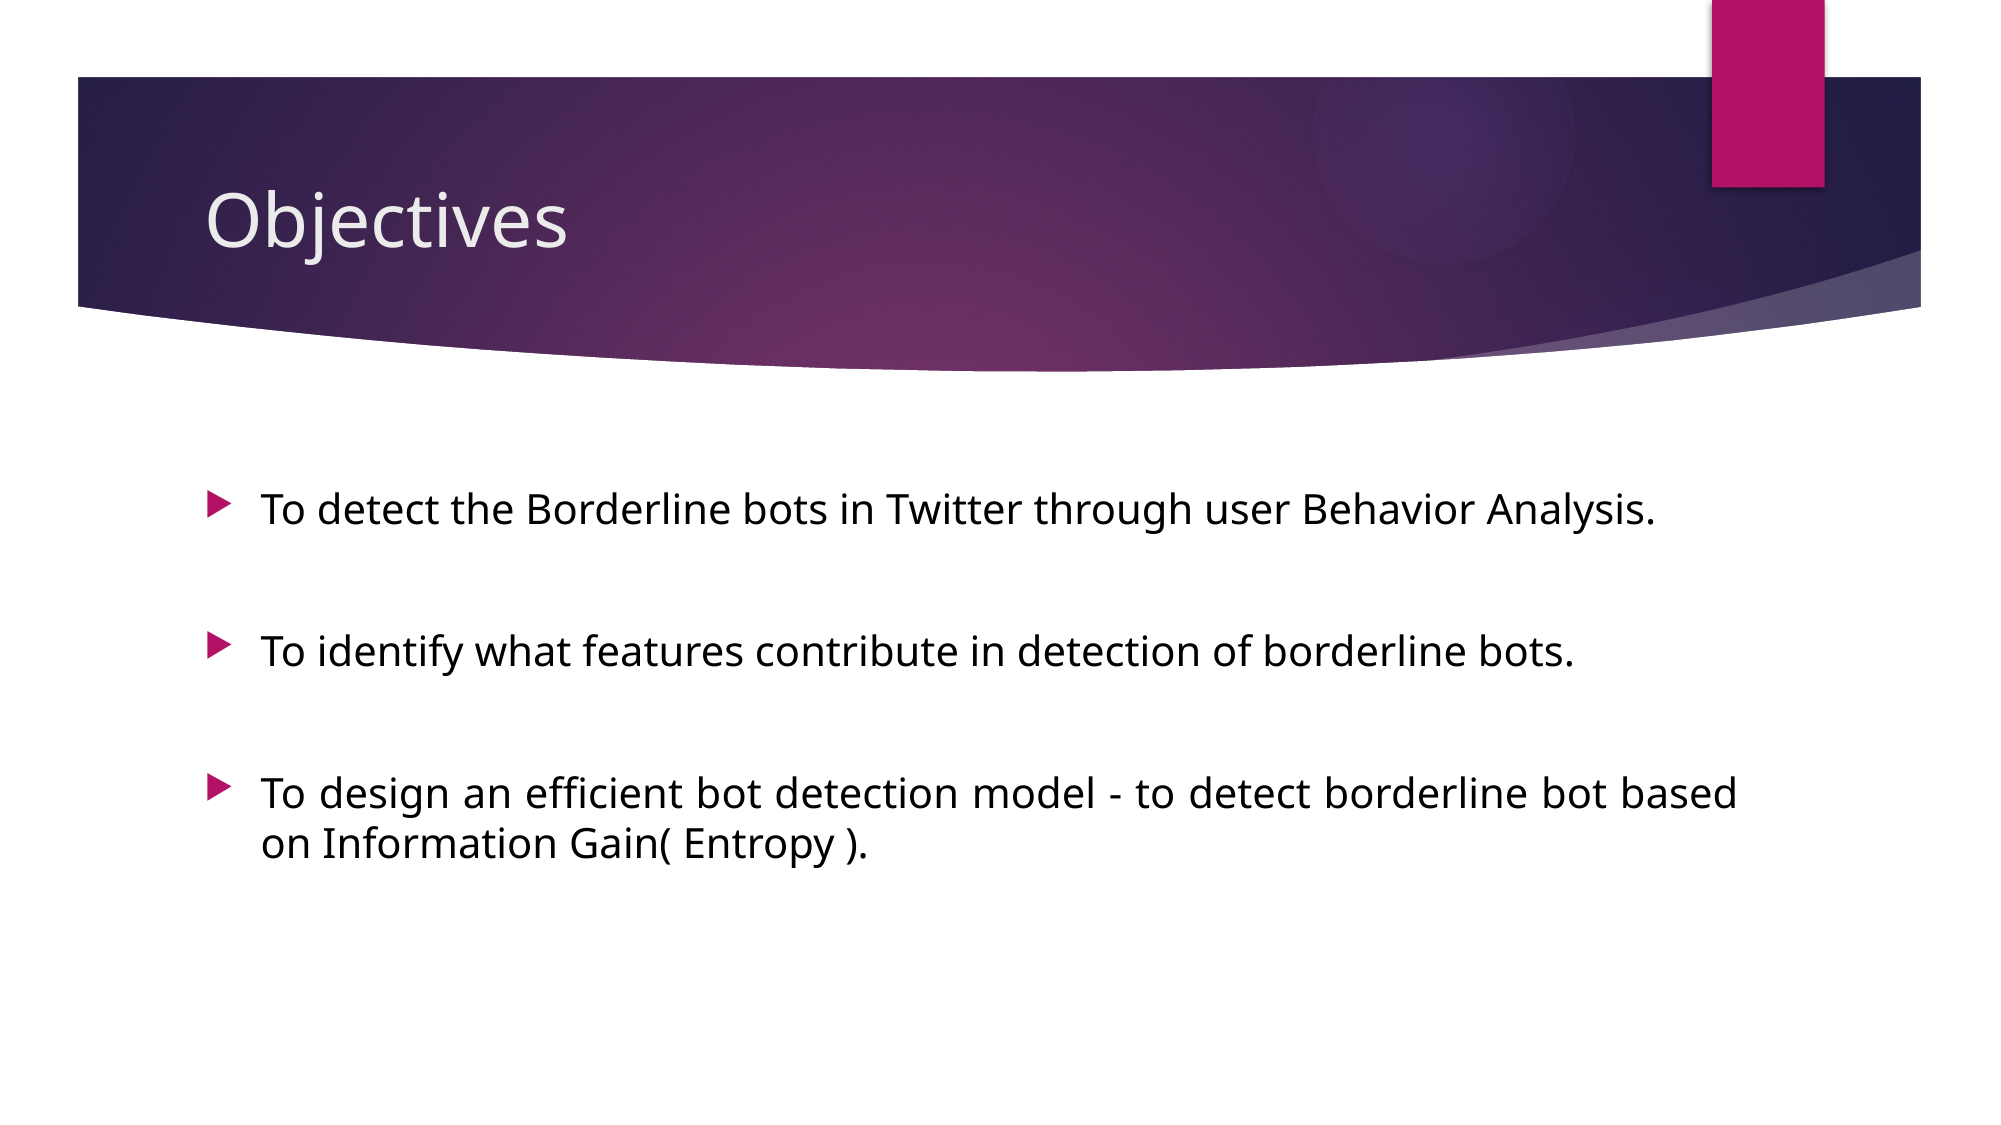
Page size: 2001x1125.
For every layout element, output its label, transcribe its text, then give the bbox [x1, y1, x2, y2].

list To detect the Borderline bots in Twitter through user Behavior Analysis. To identify what features contribute in detection of borderline bots. To design an efficient bot detection model - to detect borderline bot based on Information Gain( Entropy ). [189, 475, 1755, 988]
title Objectives [189, 159, 1627, 276]
